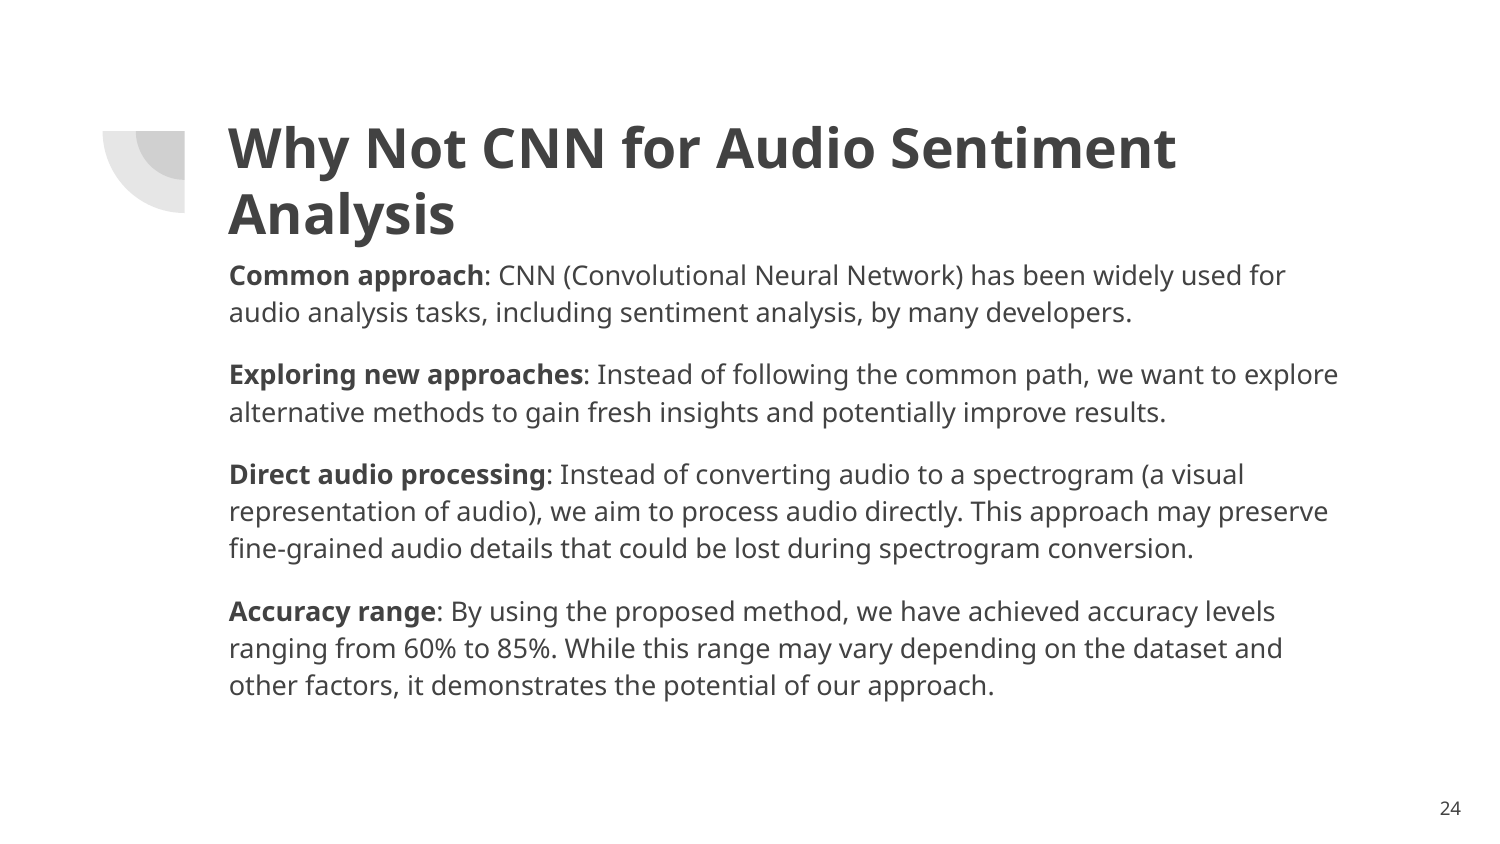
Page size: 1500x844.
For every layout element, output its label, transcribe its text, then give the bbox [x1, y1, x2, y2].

slide_number ‹#› [1386, 777, 1477, 842]
title Why Not CNN for Audio Sentiment Analysis [213, 98, 1368, 238]
list Common approach: CNN (Convolutional Neural Network) has been widely used for audio analysis tasks, including sentiment analysis, by many developers. Exploring new approaches: Instead of following the common path, we want to explore alternative methods to gain fresh insights and potentially improve results. Direct audio processing: Instead of converting audio to a spectrogram (a visual representation of audio), we aim to process audio directly. This approach may preserve fine-grained audio details that could be lost during spectrogram conversion. Accuracy range: By using the proposed method, we have achieved accuracy levels ranging from 60% to 85%. While this range may vary depending on the dataset and other factors, it demonstrates the potential of our approach. [213, 238, 1368, 744]
